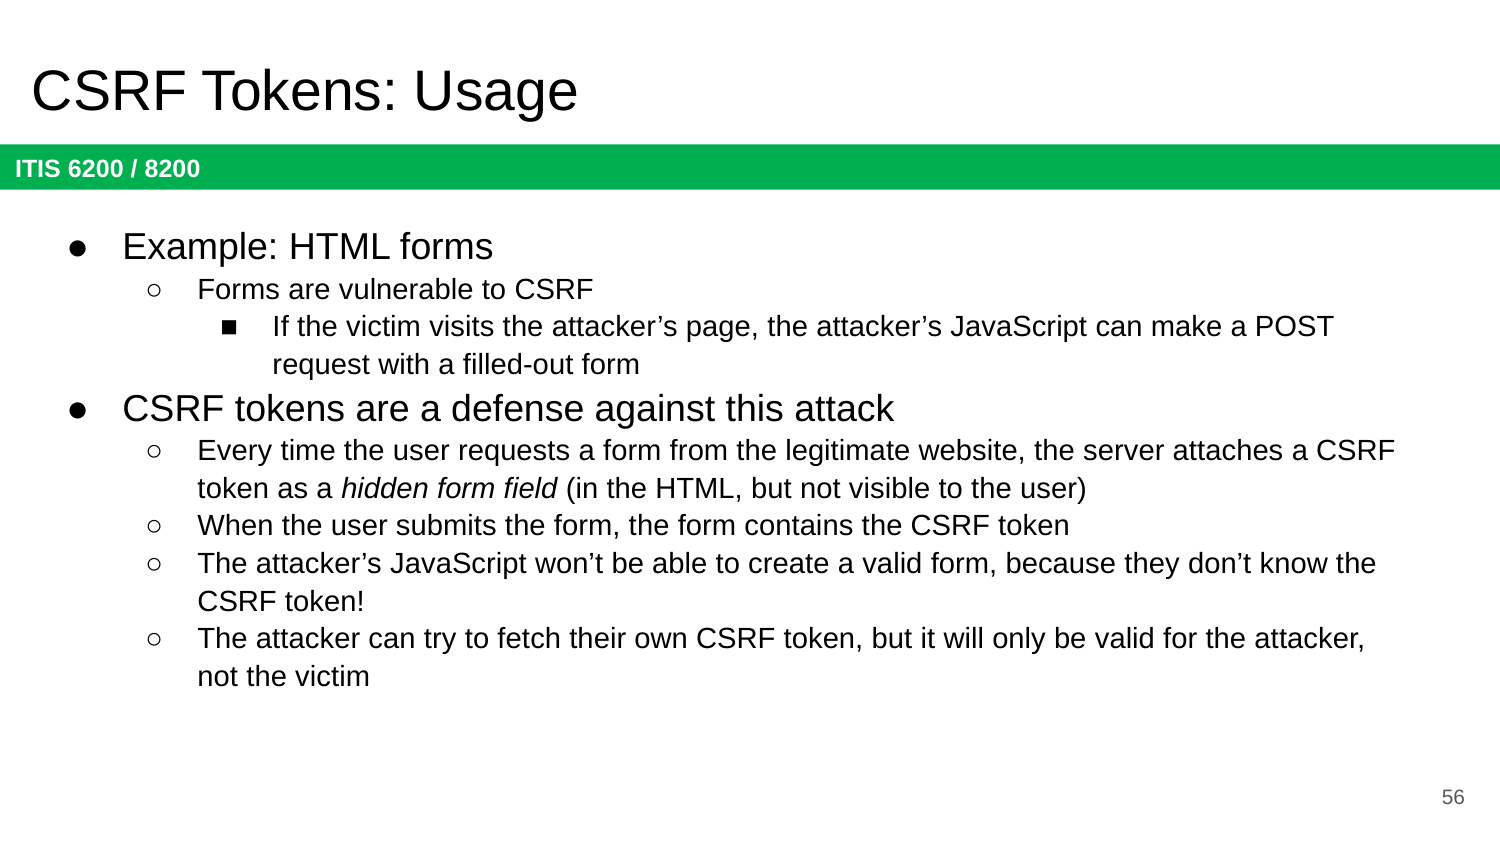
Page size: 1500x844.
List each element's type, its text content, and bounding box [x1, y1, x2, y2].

slide_number 56 [1389, 764, 1480, 830]
list Example: HTML forms Forms are vulnerable to CSRF If the victim visits the attacker’s page, the attacker’s JavaScript can make a POST request with a filled-out form CSRF tokens are a defense against this attack Every time the user requests a form from the legitimate website, the server attaches a CSRF token as a hidden form field (in the HTML, but not visible to the user) When the user submits the form, the form contains the CSRF token The attacker’s JavaScript won’t be able to create a valid form, because they don’t know the CSRF token! The attacker can try to fetch their own CSRF token, but it will only be valid for the attacker, not the victim [32, 204, 1431, 823]
title CSRF Tokens: Usage [16, 44, 1415, 139]
